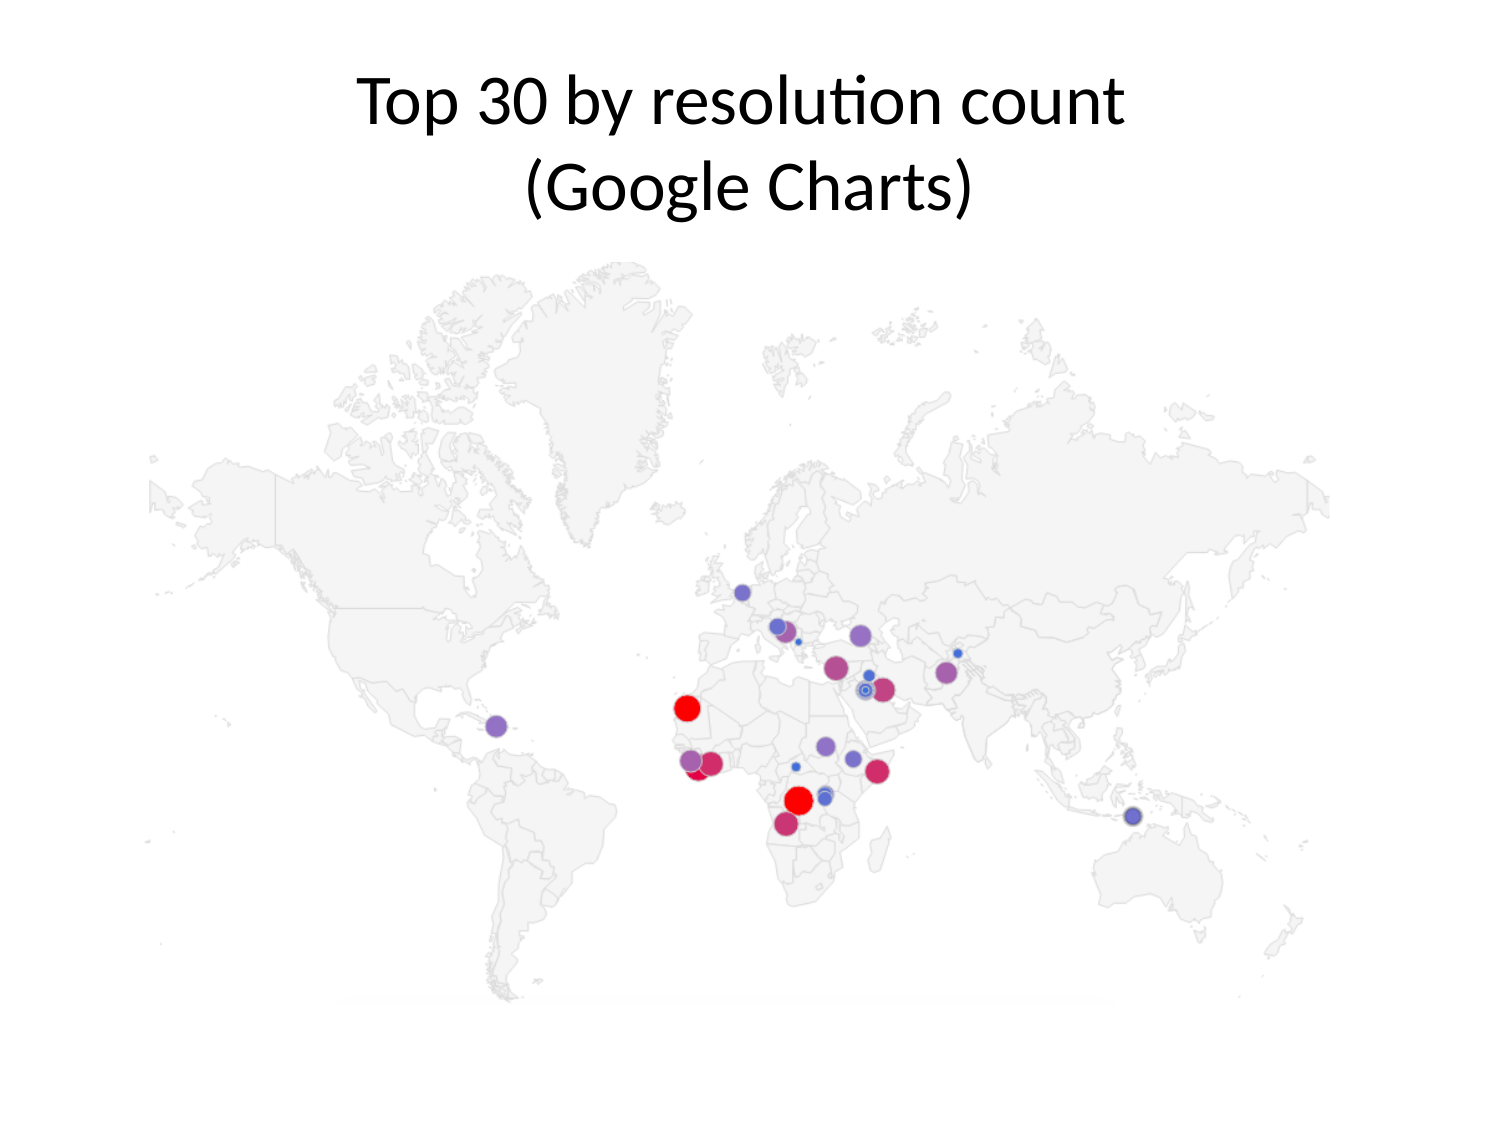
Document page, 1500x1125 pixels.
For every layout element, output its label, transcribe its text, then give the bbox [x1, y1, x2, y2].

title Top 30 by resolution count (Google Charts) [75, 45, 1425, 233]
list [74, 262, 1426, 1006]
